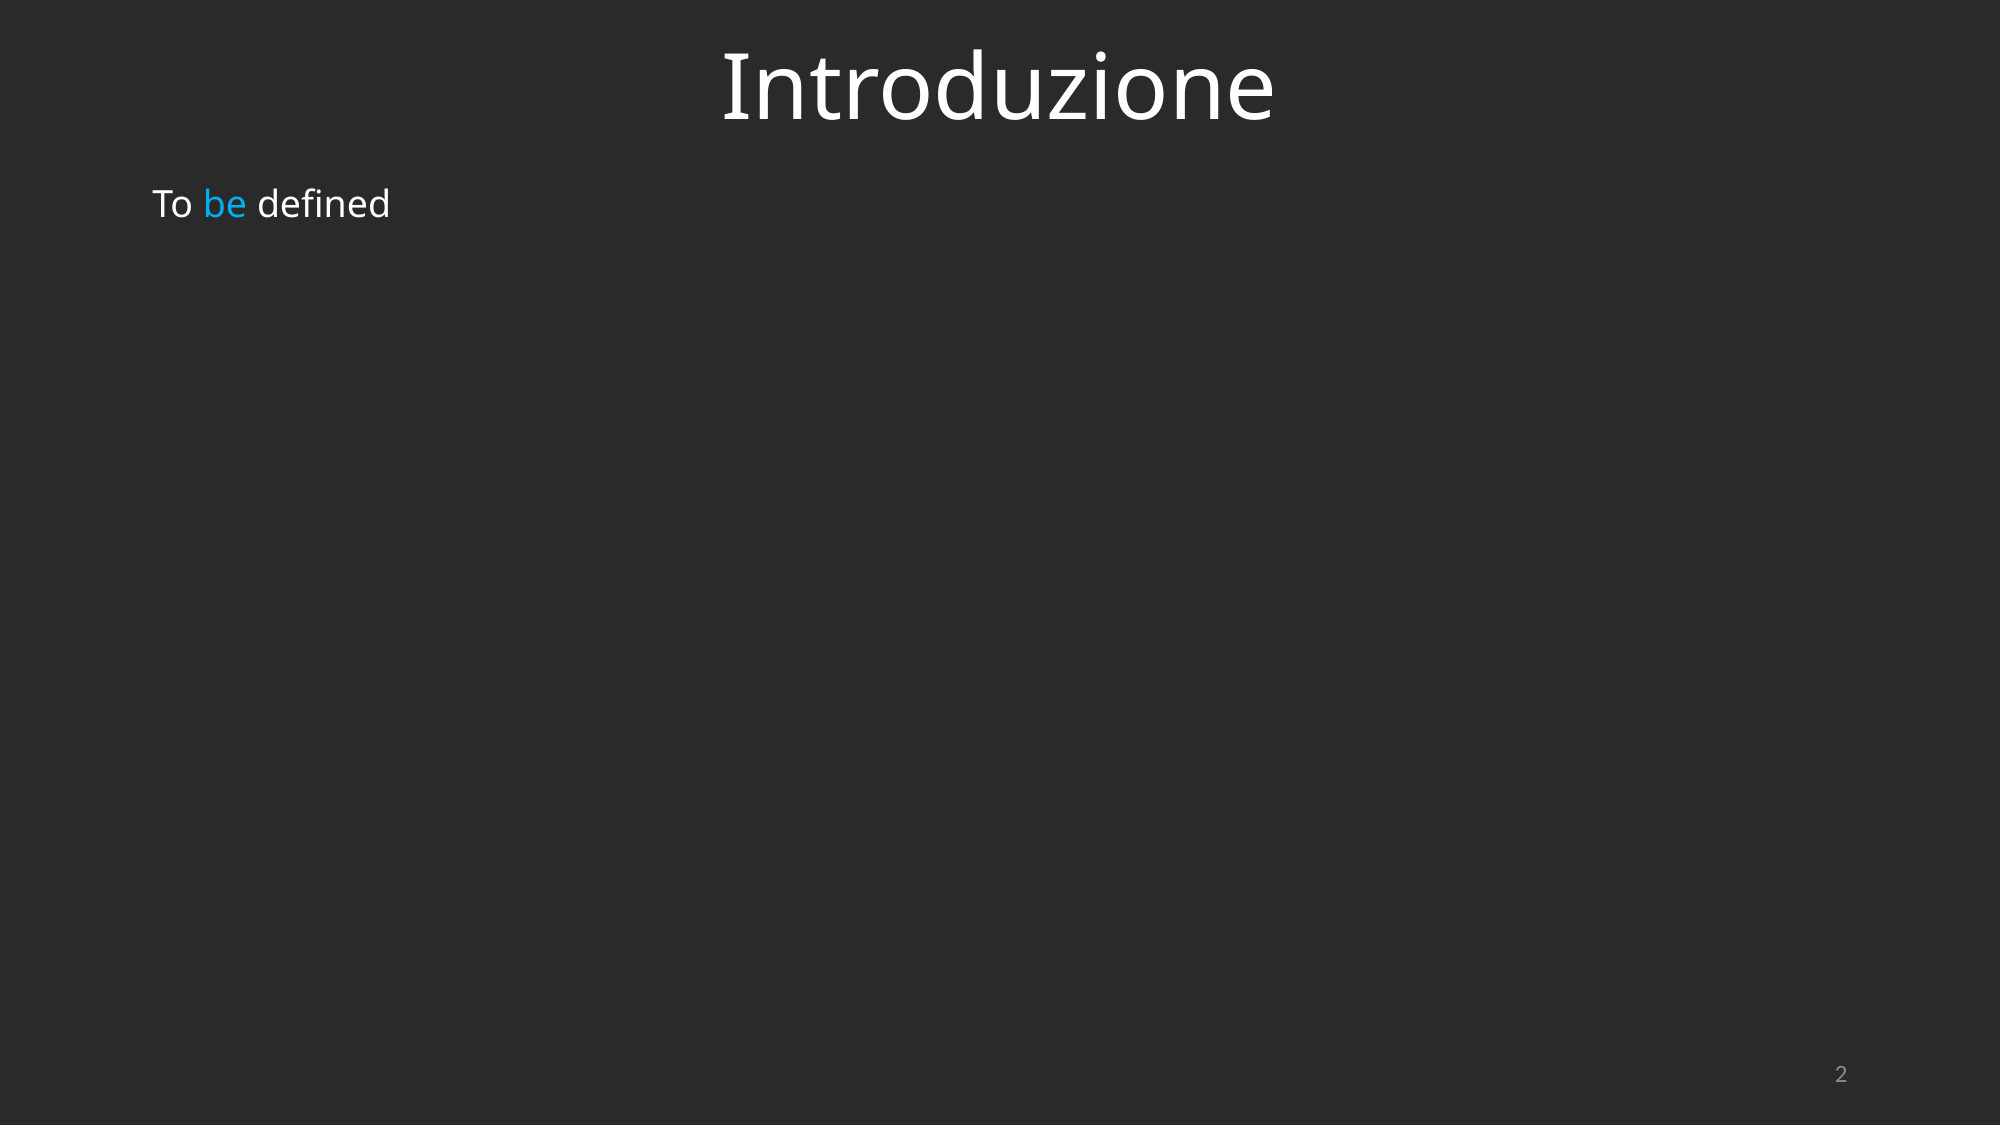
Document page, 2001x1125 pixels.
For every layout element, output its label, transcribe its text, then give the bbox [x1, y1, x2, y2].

slide_number 2 [1412, 1042, 1863, 1103]
text_box To be defined [137, 150, 1848, 233]
title Introduzione [27, 15, 1973, 165]
